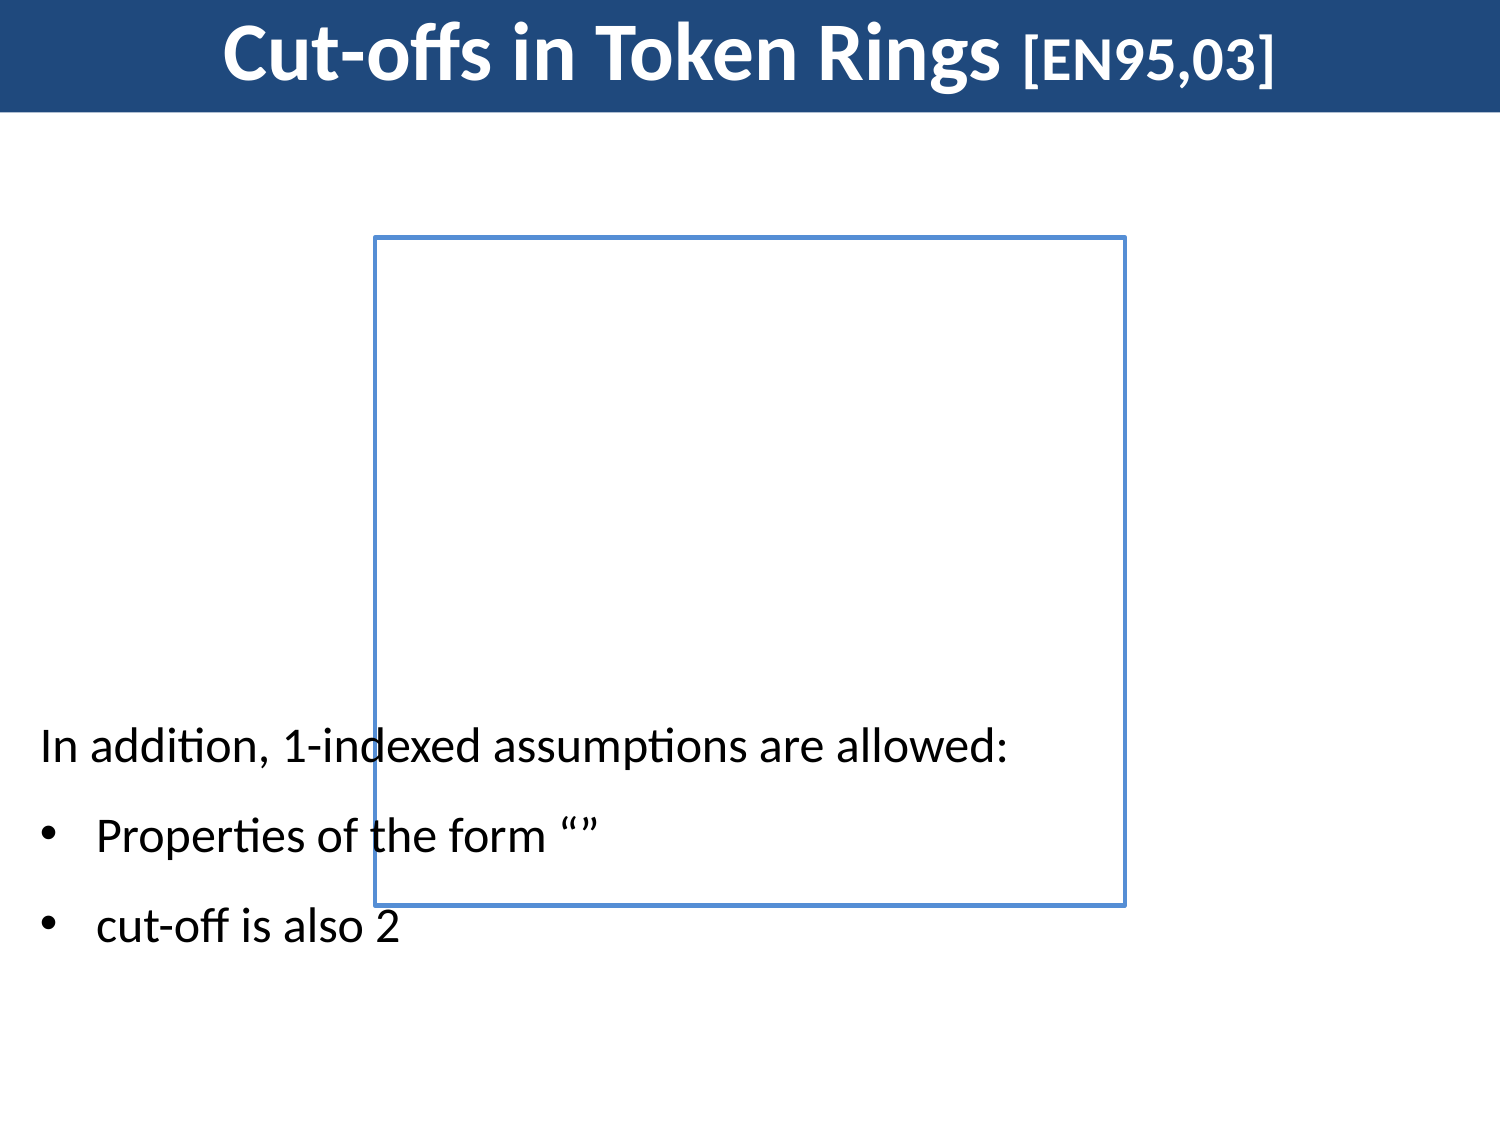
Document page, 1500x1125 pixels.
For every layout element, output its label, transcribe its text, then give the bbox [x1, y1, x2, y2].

title Cut-offs in Token Rings [EN95,03] [0, 0, 1500, 113]
